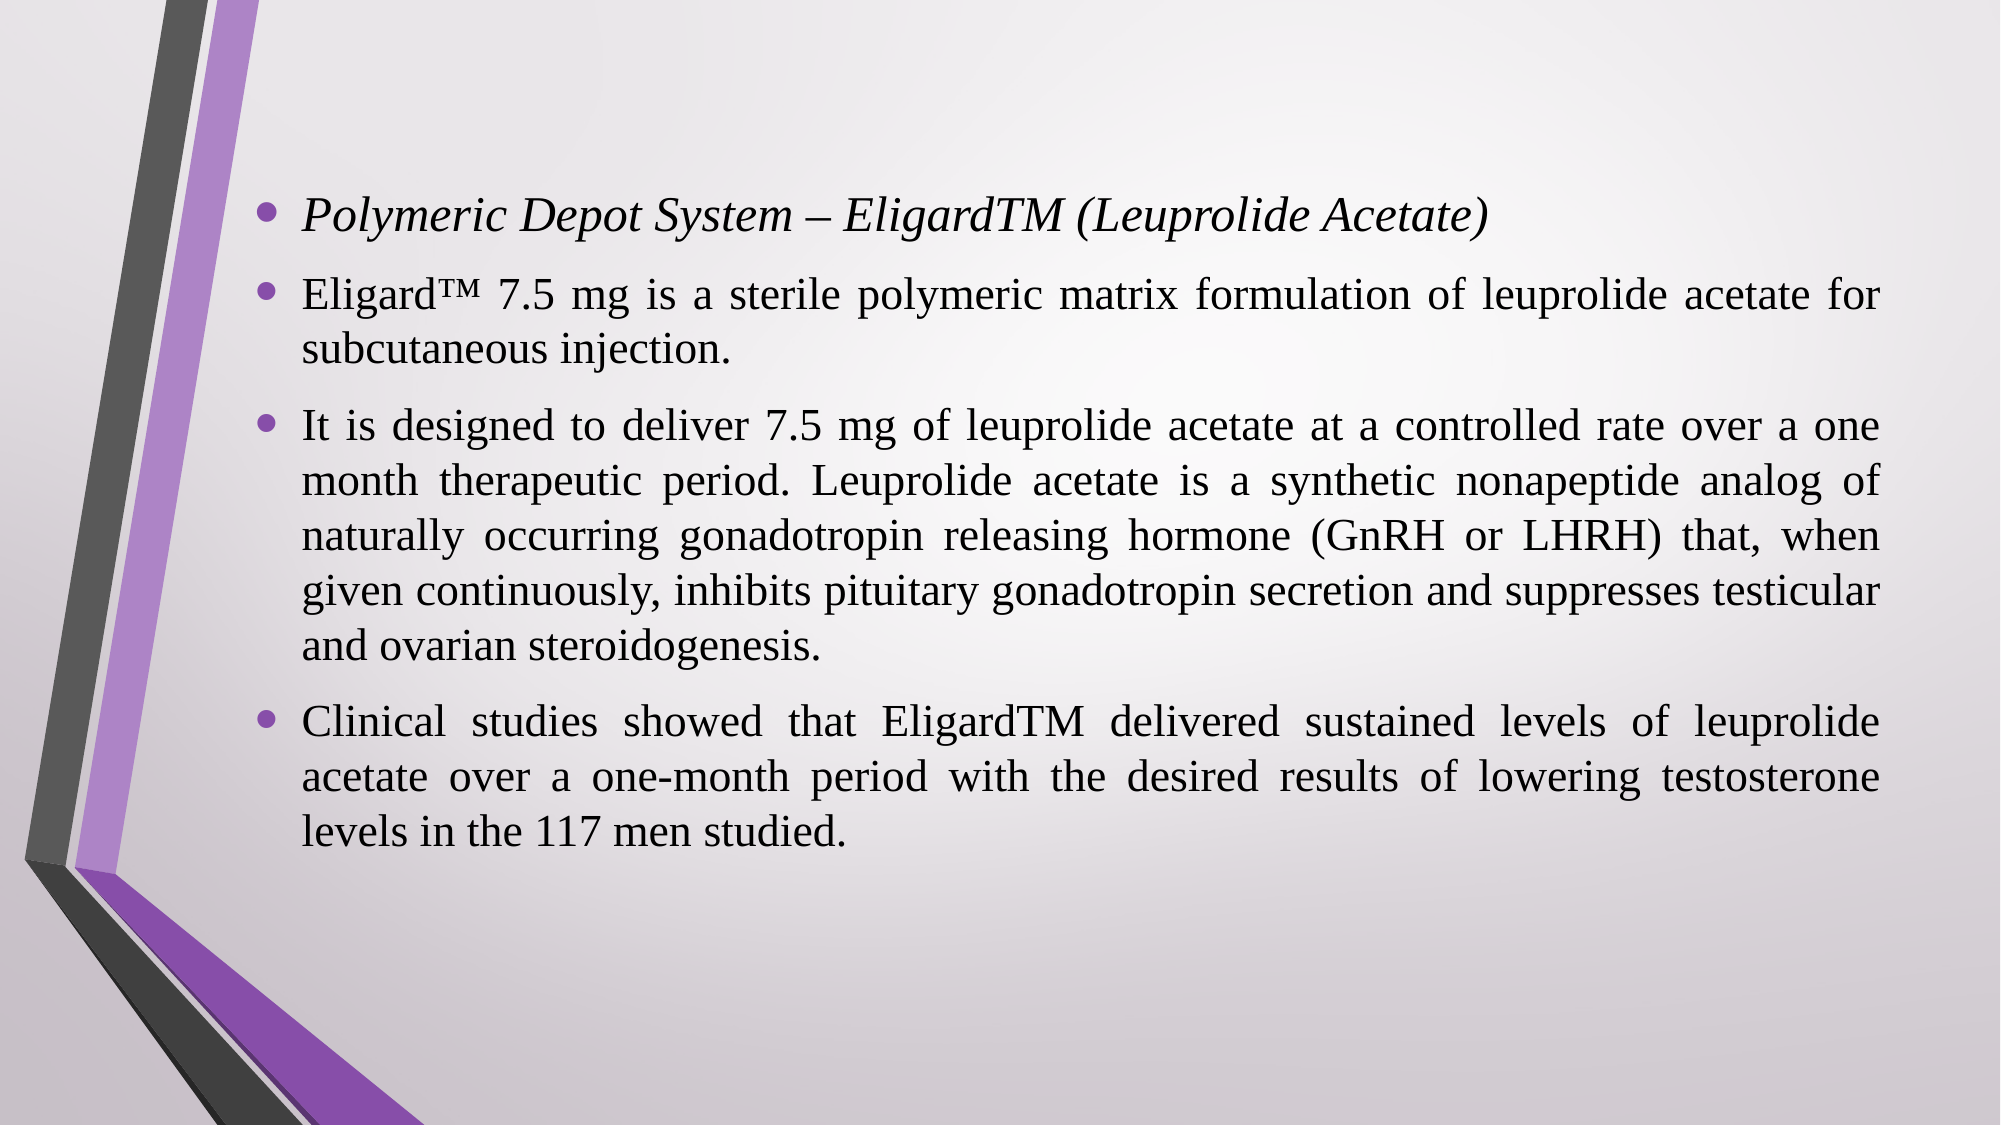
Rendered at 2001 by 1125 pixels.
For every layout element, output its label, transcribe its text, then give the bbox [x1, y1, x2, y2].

list Polymeric Depot System – EligardTM (Leuprolide Acetate) Eligard™ 7.5 mg is a sterile polymeric matrix formulation of leuprolide acetate for subcutaneous injection. It is designed to deliver 7.5 mg of leuprolide acetate at a controlled rate over a one month therapeutic period. Leuprolide acetate is a synthetic nonapeptide analog of naturally occurring gonadotropin releasing hormone (GnRH or LHRH) that, when given continuously, inhibits pituitary gonadotropin secretion and suppresses testicular and ovarian steroidogenesis. Clinical studies showed that EligardTM delivered sustained levels of leuprolide acetate over a one-month period with the desired results of lowering testosterone levels in the 117 men studied. [239, 33, 1897, 1005]
